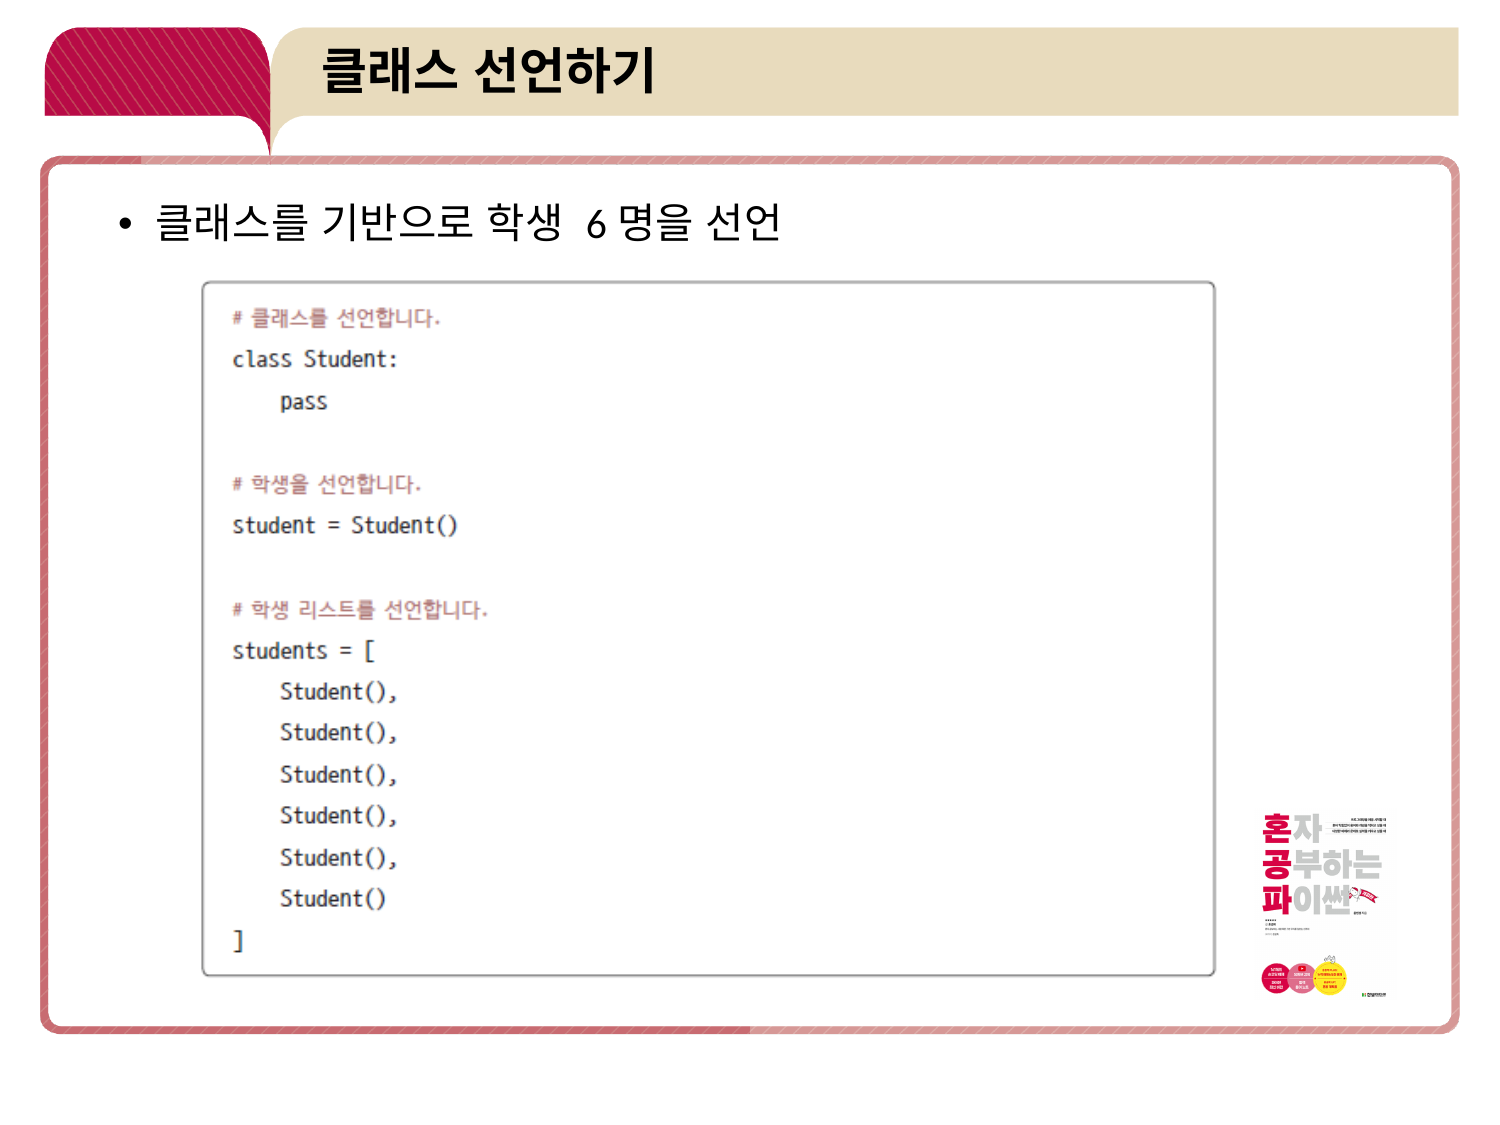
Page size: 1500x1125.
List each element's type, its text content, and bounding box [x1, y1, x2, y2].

picture [0, 0, 1500, 1043]
list 클래스를 기반으로 학생 6명을 선언 [103, 195, 1397, 1014]
title 클래스 선언하기 [306, 42, 1385, 105]
